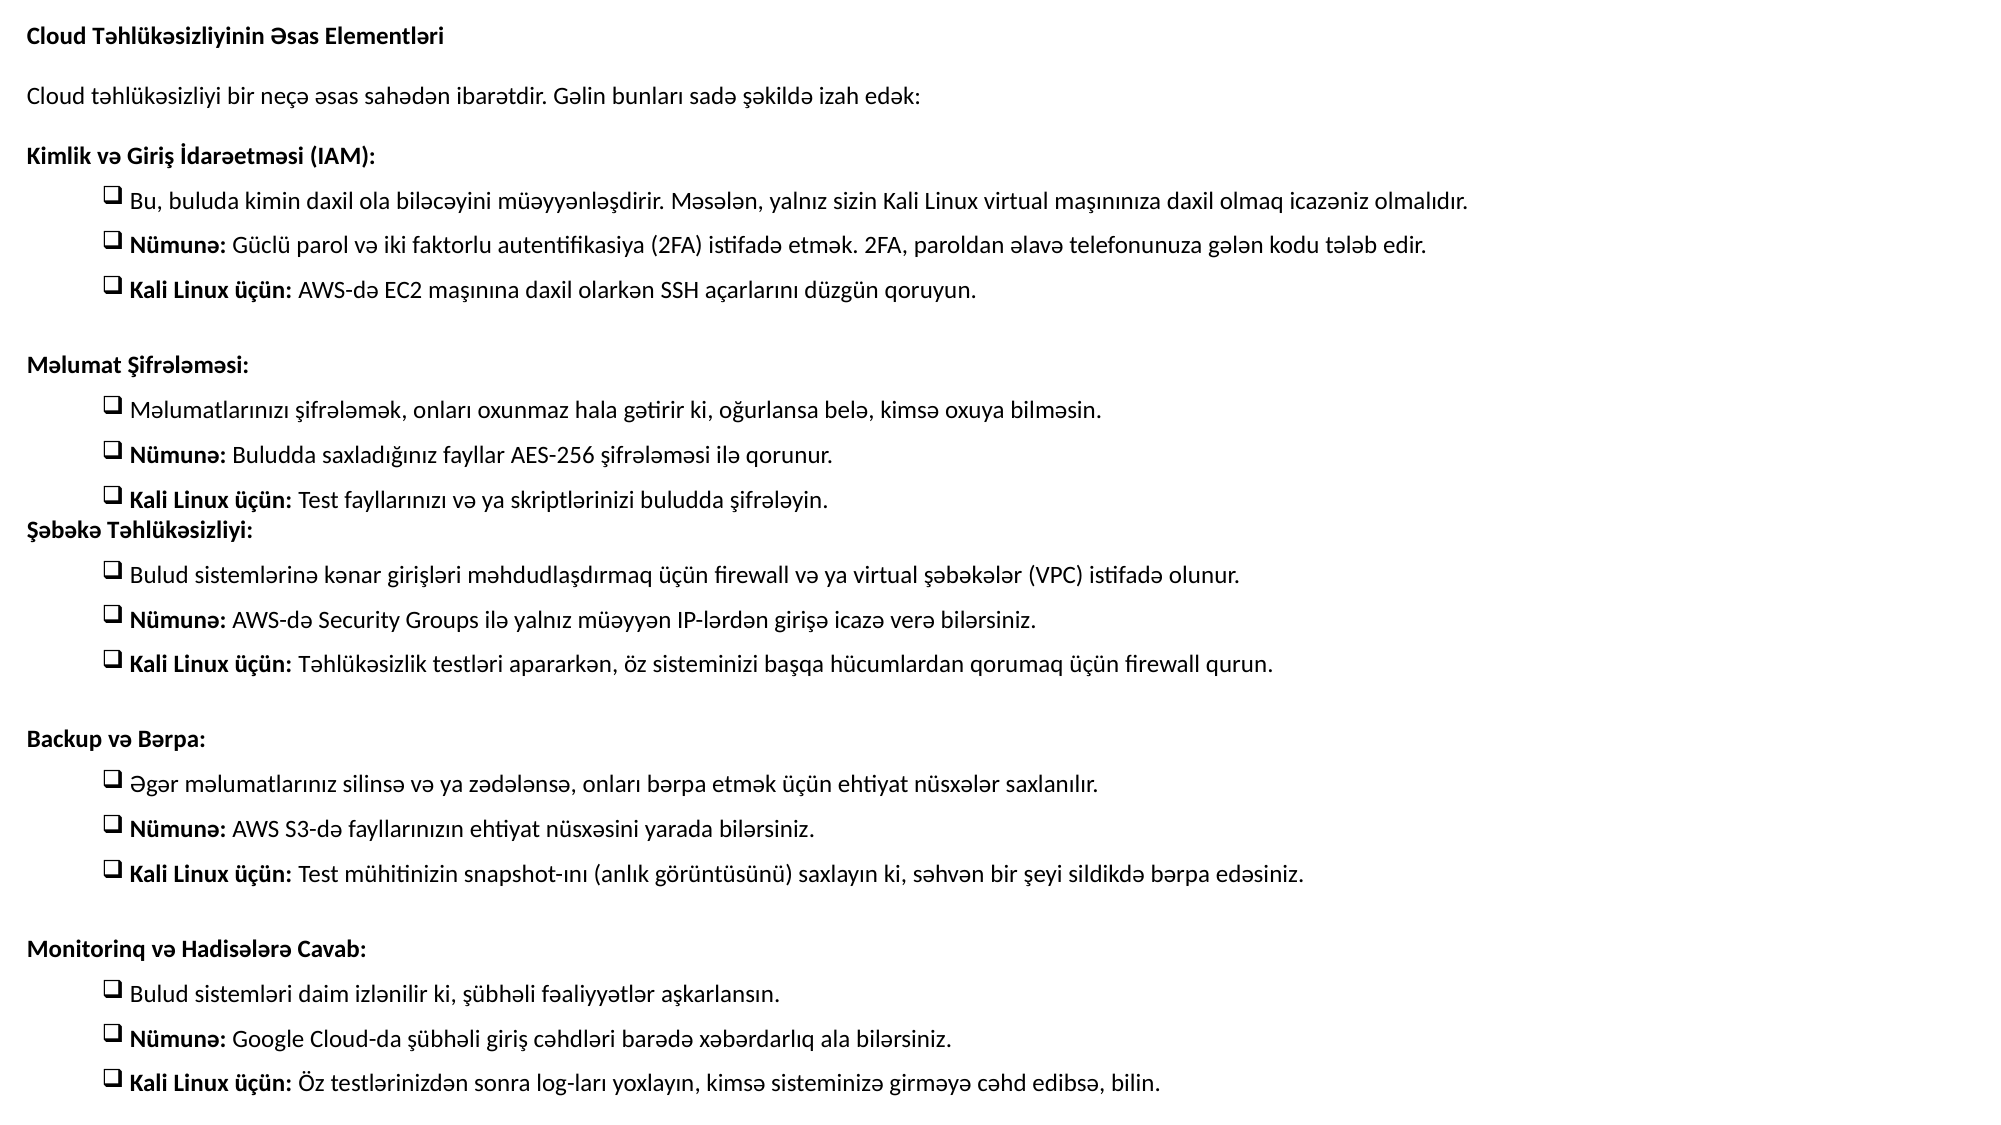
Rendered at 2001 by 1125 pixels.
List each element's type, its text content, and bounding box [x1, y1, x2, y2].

text_box Cloud Təhlükəsizliyinin Əsas Elementləri Cloud təhlükəsizliyi bir neçə əsas sahədən ibarətdir. Gəlin bunları sadə şəkildə izah edək: Kimlik və Giriş İdarəetməsi (IAM): Bu, buluda kimin daxil ola biləcəyini müəyyənləşdirir. Məsələn, yalnız sizin Kali Linux virtual maşınınıza daxil olmaq icazəniz olmalıdır. Nümunə: Güclü parol və iki faktorlu autentifikasiya (2FA) istifadə etmək. 2FA, paroldan əlavə telefonunuza gələn kodu tələb edir. Kali Linux üçün: AWS-də EC2 maşınına daxil olarkən SSH açarlarını düzgün qoruyun. Məlumat Şifrələməsi: Məlumatlarınızı şifrələmək, onları oxunmaz hala gətirir ki, oğurlansa belə, kimsə oxuya bilməsin. Nümunə: Buludda saxladığınız fayllar AES-256 şifrələməsi ilə qorunur. Kali Linux üçün: Test fayllarınızı və ya skriptlərinizi buludda şifrələyin. Şəbəkə Təhlükəsizliyi: Bulud sistemlərinə kənar girişləri məhdudlaşdırmaq üçün firewall və ya virtual şəbəkələr (VPC) istifadə olunur. Nümunə: AWS-də Security Groups ilə yalnız müəyyən IP-lərdən girişə icazə verə bilərsiniz. Kali Linux üçün: Təhlükəsizlik testləri apararkən, öz sisteminizi başqa hücumlardan qorumaq üçün firewall qurun. Backup və Bərpa: Əgər məlumatlarınız silinsə və ya zədələnsə, onları bərpa etmək üçün ehtiyat nüsxələr saxlanılır. Nümunə: AWS S3-də fayllarınızın ehtiyat nüsxəsini yarada bilərsiniz. Kali Linux üçün: Test mühitinizin snapshot-ını (anlık görüntüsünü) saxlayın ki, səhvən bir şeyi sildikdə bərpa edəsiniz. Monitorinq və Hadisələrə Cavab: Bulud sistemləri daim izlənilir ki, şübhəli fəaliyyətlər aşkarlansın. Nümunə: Google Cloud-da şübhəli giriş cəhdləri barədə xəbərdarlıq ala bilərsiniz. Kali Linux üçün: Öz testlərinizdən sonra log-ları yoxlayın, kimsə sisteminizə girməyə cəhd edibsə, bilin. [12, 12, 1973, 1105]
